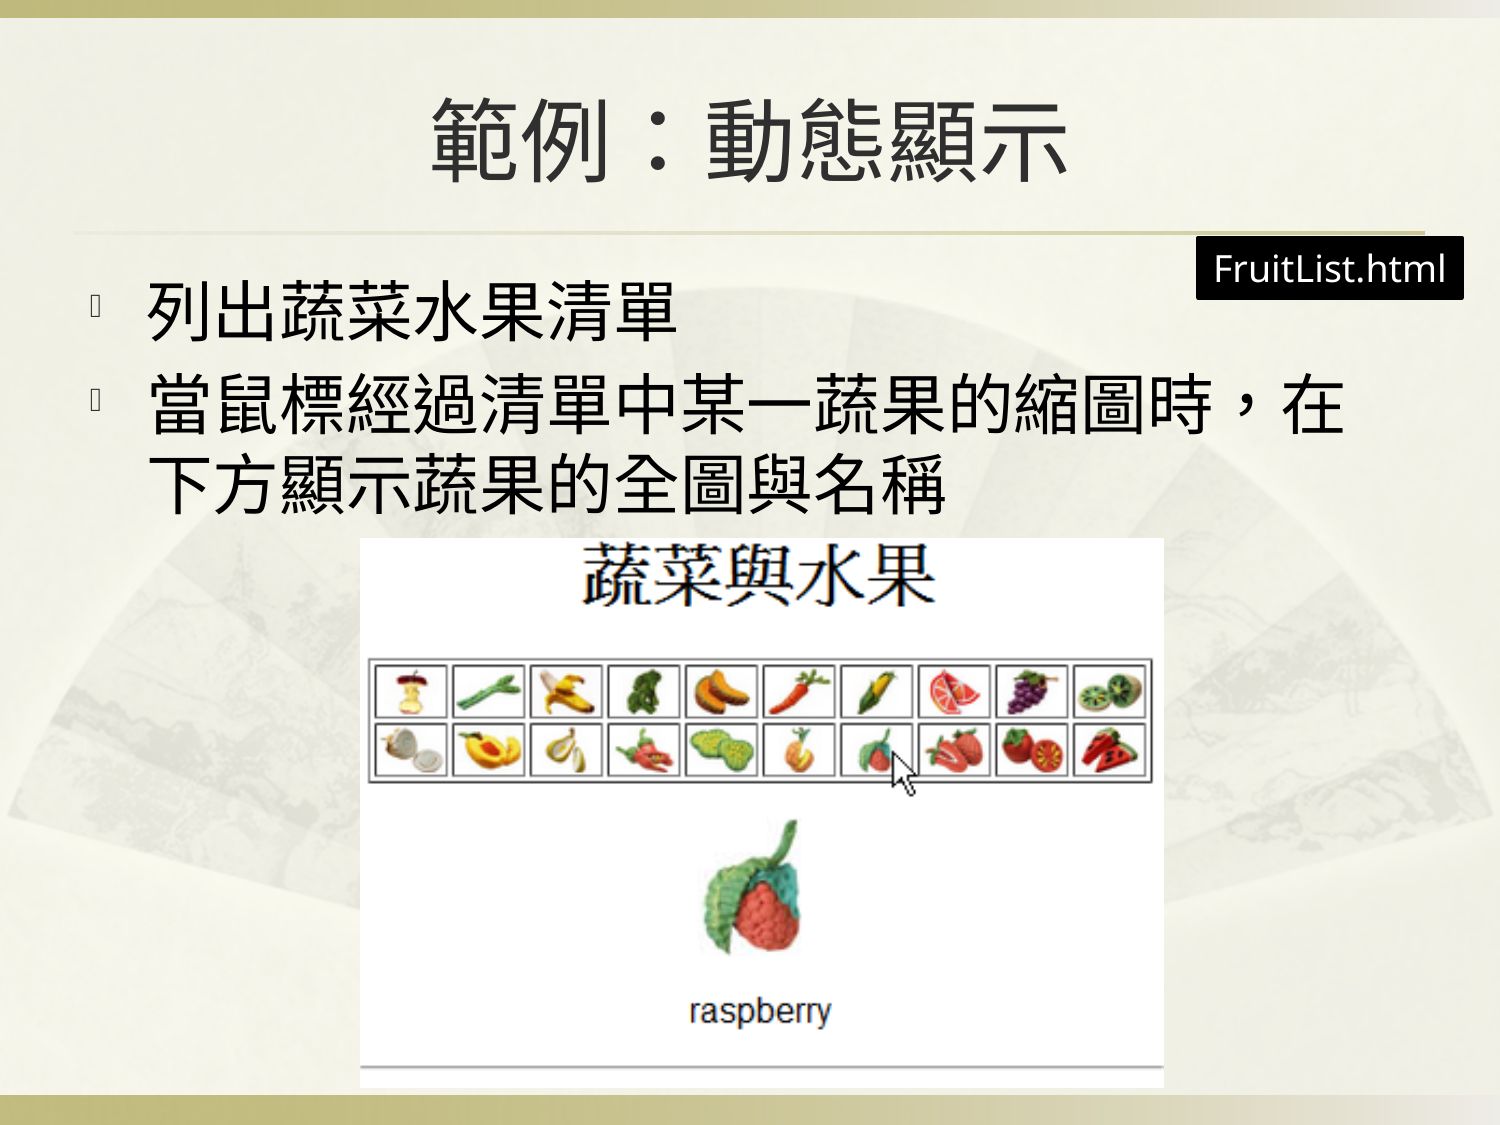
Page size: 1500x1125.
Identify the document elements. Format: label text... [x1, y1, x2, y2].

list 列出蔬菜水果清單 當鼠標經過清單中某一蔬果的縮圖時，在下方顯示蔬果的全圖與名稱 [75, 262, 1425, 1032]
title 範例：動態顯示 [75, 45, 1425, 233]
text_box FruitList.html [1196, 236, 1464, 300]
picture [359, 538, 1164, 1089]
